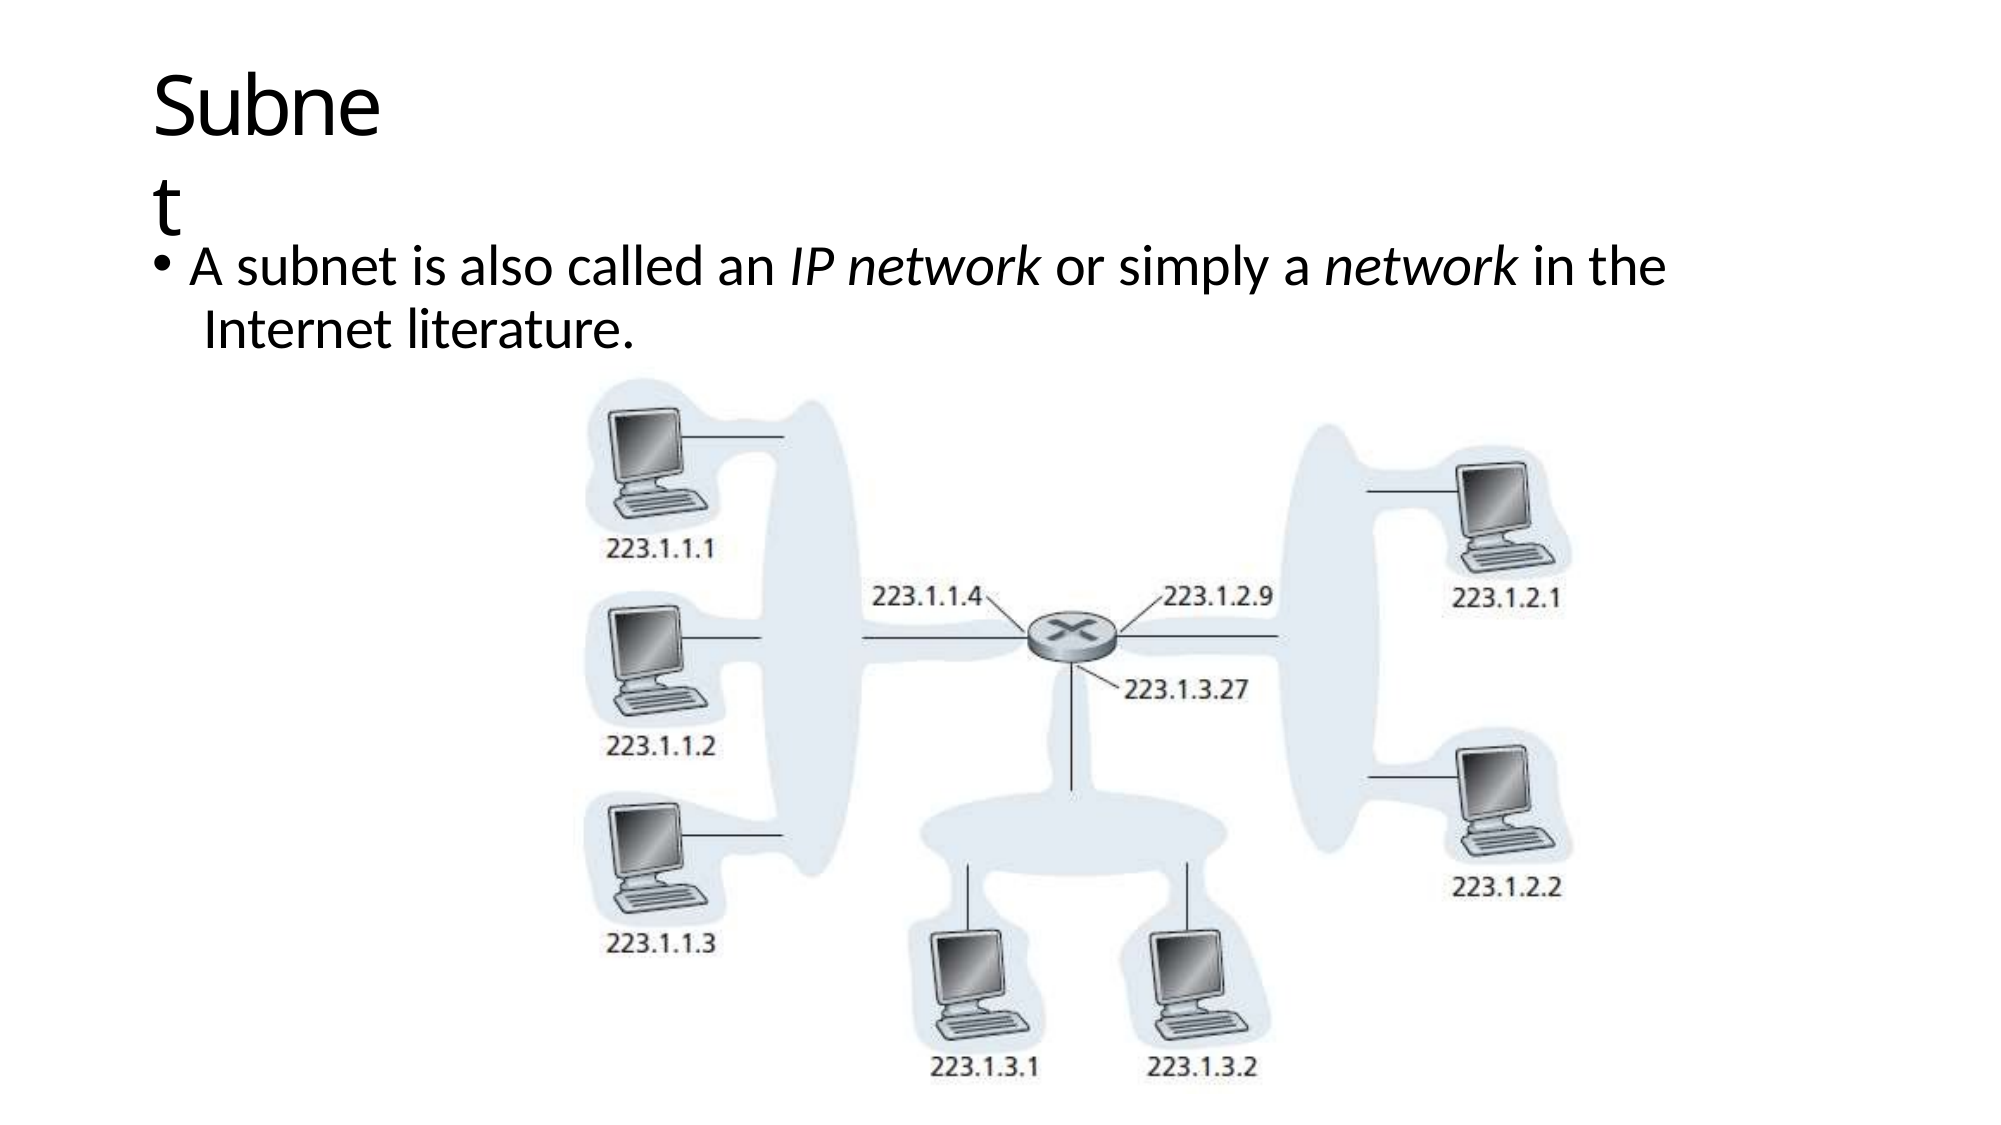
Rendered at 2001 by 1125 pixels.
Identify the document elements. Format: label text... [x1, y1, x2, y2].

text_box [572, 366, 1594, 1094]
text_box A subnet is also called an IP network or simply a network in the Internet literature. [150, 223, 1681, 360]
title Subnet [150, 50, 388, 223]
